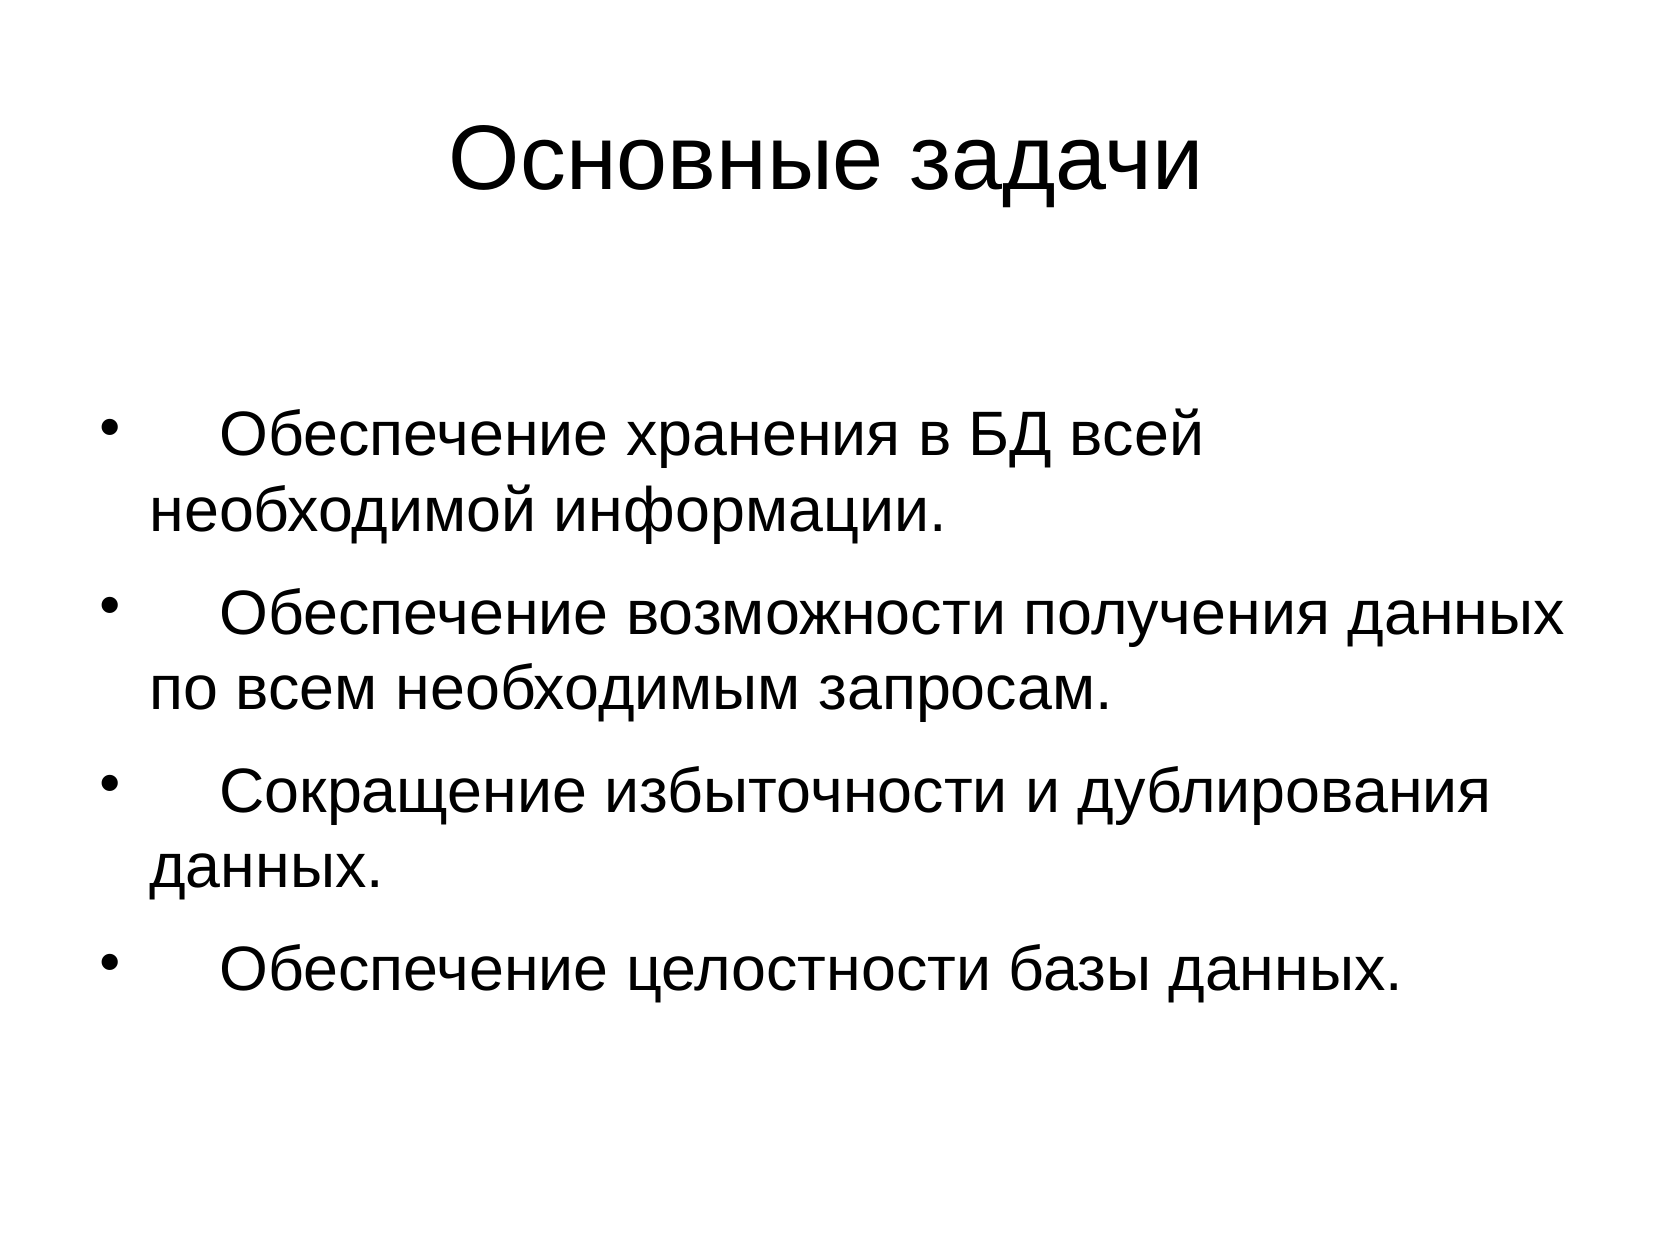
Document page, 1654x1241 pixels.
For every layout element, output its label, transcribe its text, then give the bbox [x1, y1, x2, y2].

text_box Основные задачи [82, 49, 1571, 257]
text_box Обеспечение хранения в БД всей необходимой информации. Обеспечение возможности получения данных по всем необходимым запросам. Сокращение избыточности и дублирования данных. Обеспечение целостности базы данных. [82, 290, 1571, 1010]
